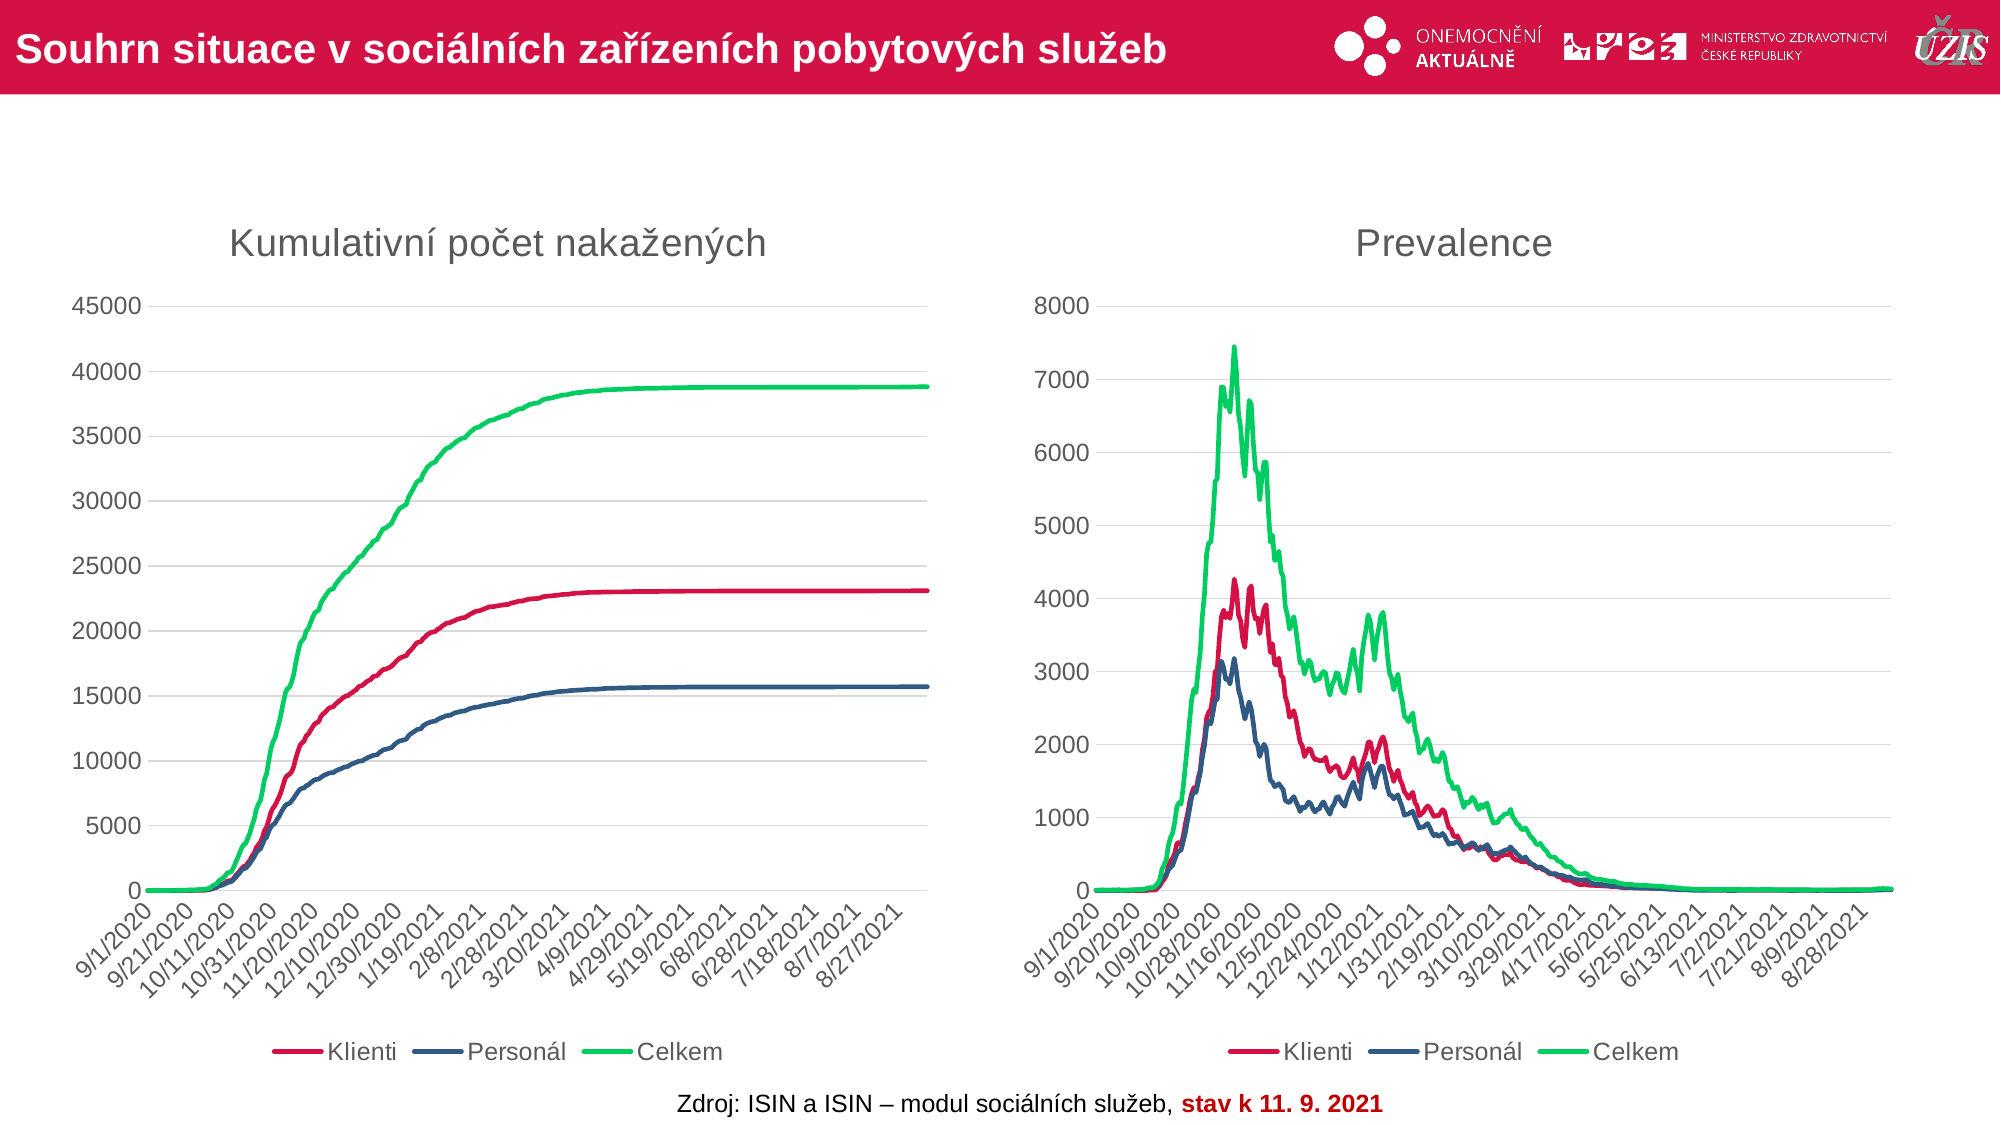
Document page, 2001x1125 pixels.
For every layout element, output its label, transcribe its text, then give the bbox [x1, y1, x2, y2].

text_box Zdroj: ISIN a ISIN – modul sociálních služeb, stav k 11. 9. 2021 [507, 1079, 1554, 1125]
chart [52, 182, 946, 1071]
title Souhrn situace v sociálních zařízeních pobytových služeb [0, 2, 1251, 98]
picture [1563, 31, 1888, 60]
chart [999, 182, 1910, 1071]
picture [1915, 15, 1989, 66]
picture [1334, 16, 1542, 76]
